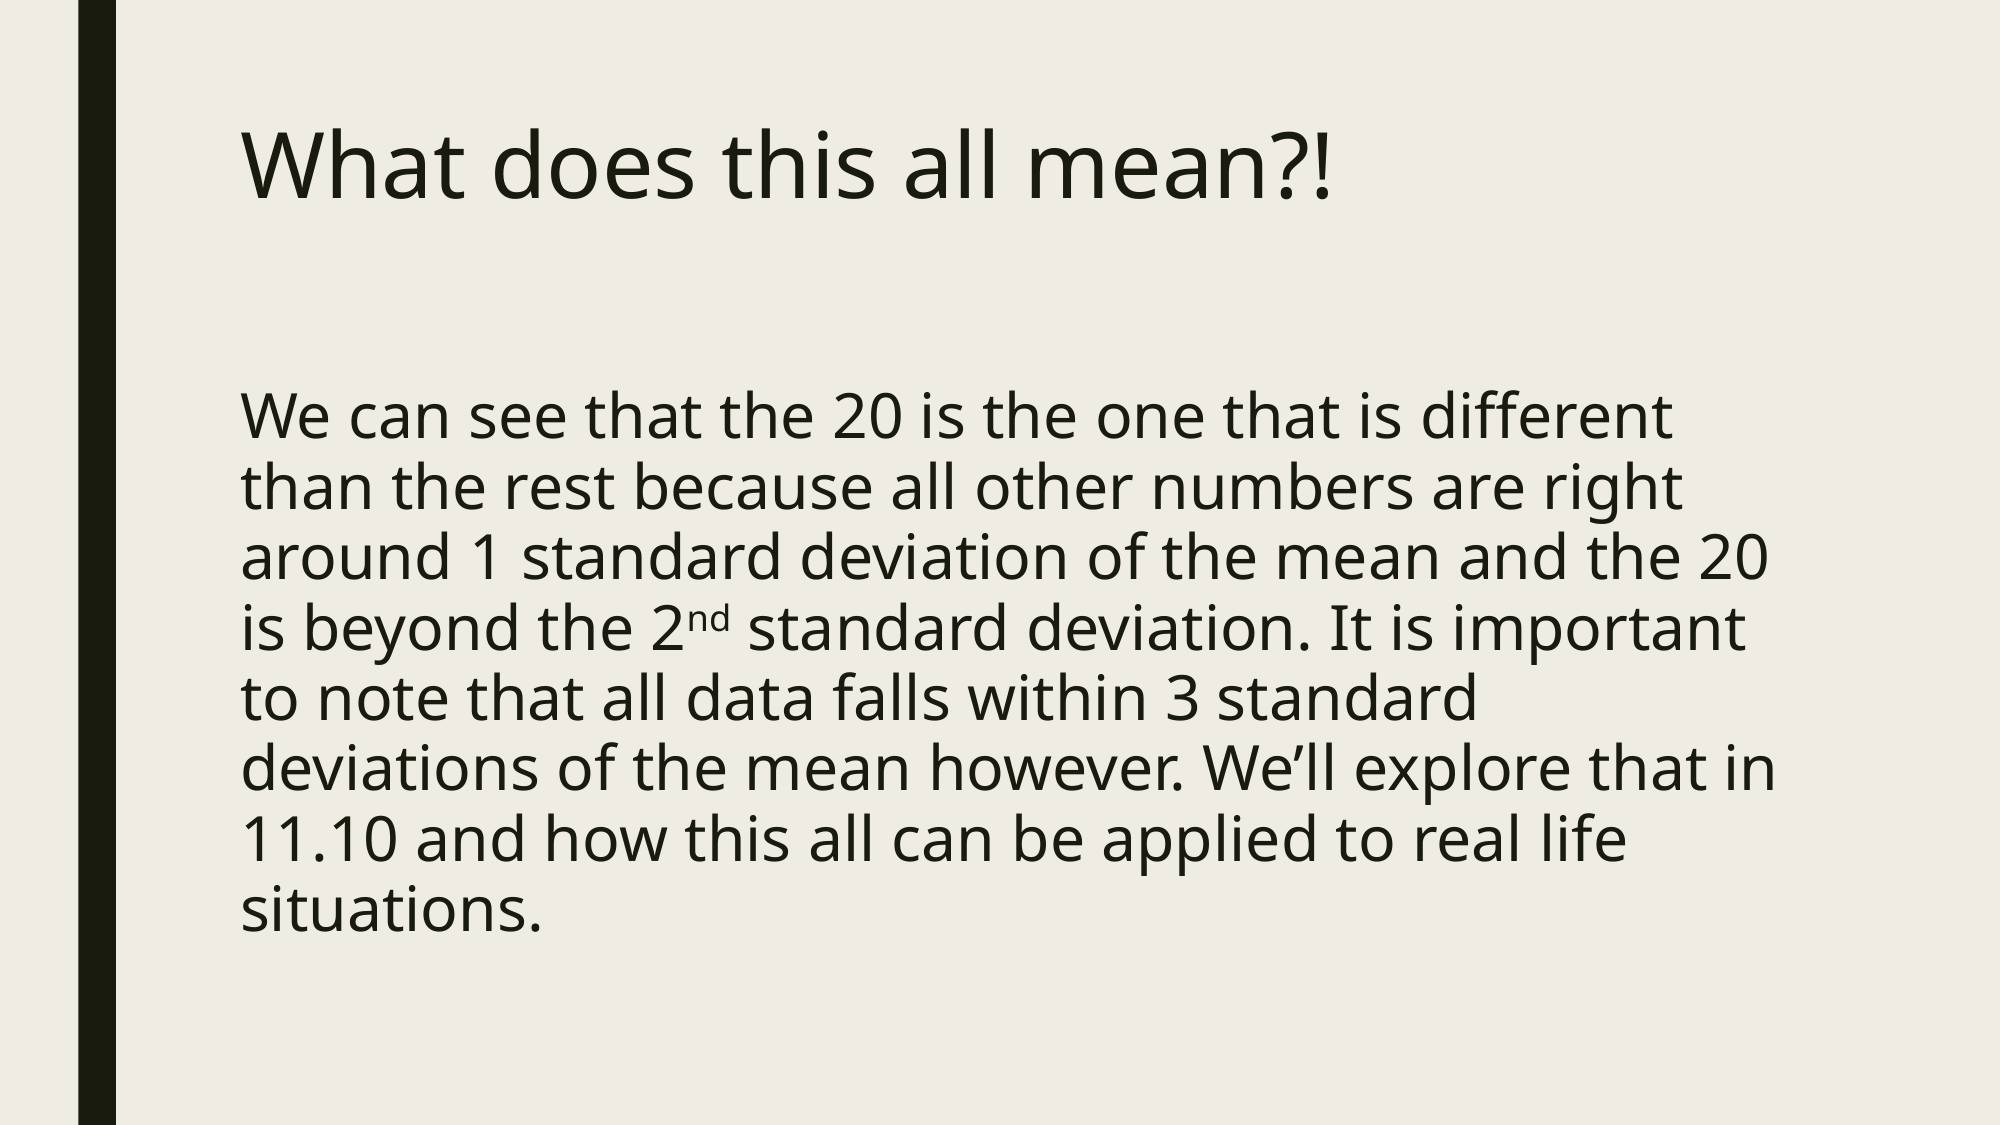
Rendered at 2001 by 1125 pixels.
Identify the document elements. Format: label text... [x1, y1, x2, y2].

list We can see that the 20 is the one that is different than the rest because all other numbers are right around 1 standard deviation of the mean and the 20 is beyond the 2nd standard deviation. It is important to note that all data falls within 3 standard deviations of the mean however. We’ll explore that in 11.10 and how this all can be applied to real life situations. [225, 375, 1800, 963]
title What does this all mean?! [225, 112, 1800, 357]
